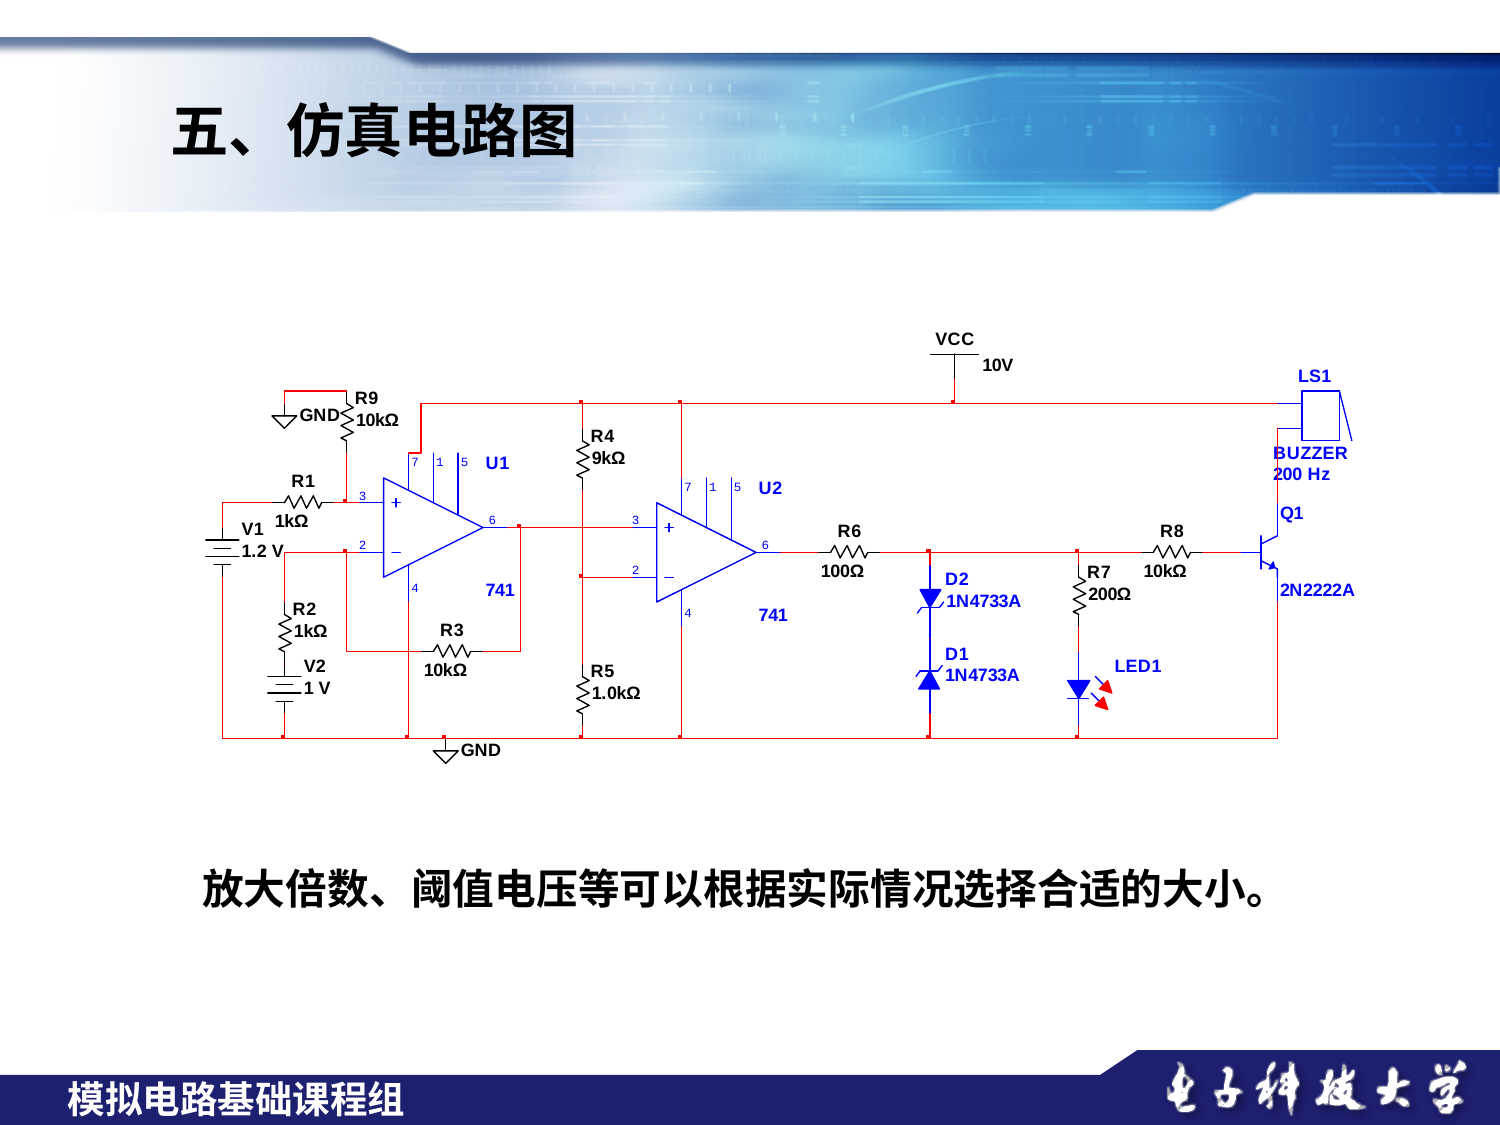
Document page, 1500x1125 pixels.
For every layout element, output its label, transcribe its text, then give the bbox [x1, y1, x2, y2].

text_box 放大倍数、阈值电压等可以根据实际情况选择合适的大小。 [187, 808, 1383, 961]
picture [194, 326, 1365, 790]
title 五、仿真电路图 [74, 82, 1413, 176]
picture [0, 37, 1500, 213]
